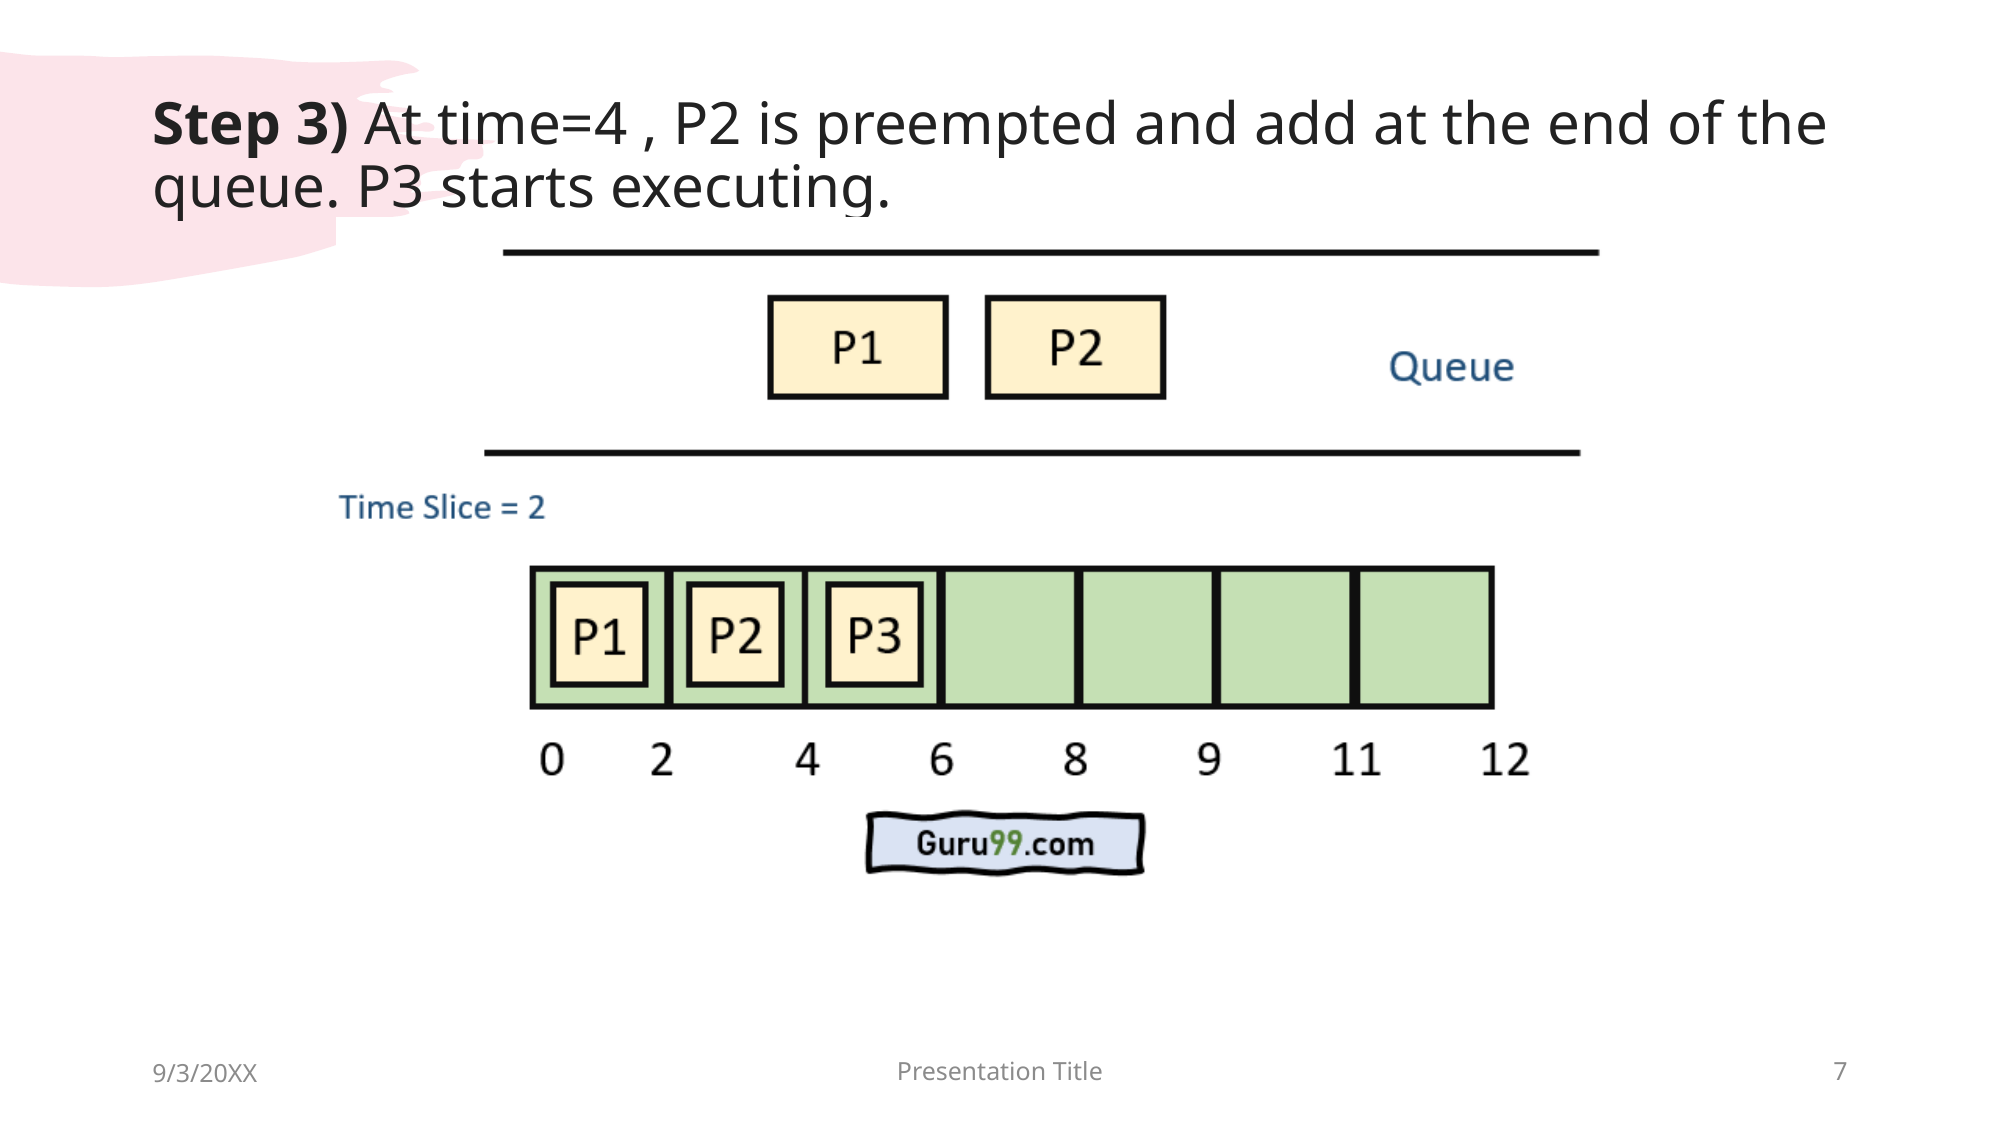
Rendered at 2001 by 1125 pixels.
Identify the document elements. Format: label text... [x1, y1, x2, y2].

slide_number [137, 1042, 588, 1103]
picture [336, 217, 1664, 907]
title Step 3) At time=4 , P2 is preempted and add at the end of the queue. P3 starts executing. [137, 115, 1863, 333]
footer Presentation Title [662, 1042, 1338, 1103]
slide_number 7 [1412, 1042, 1863, 1103]
